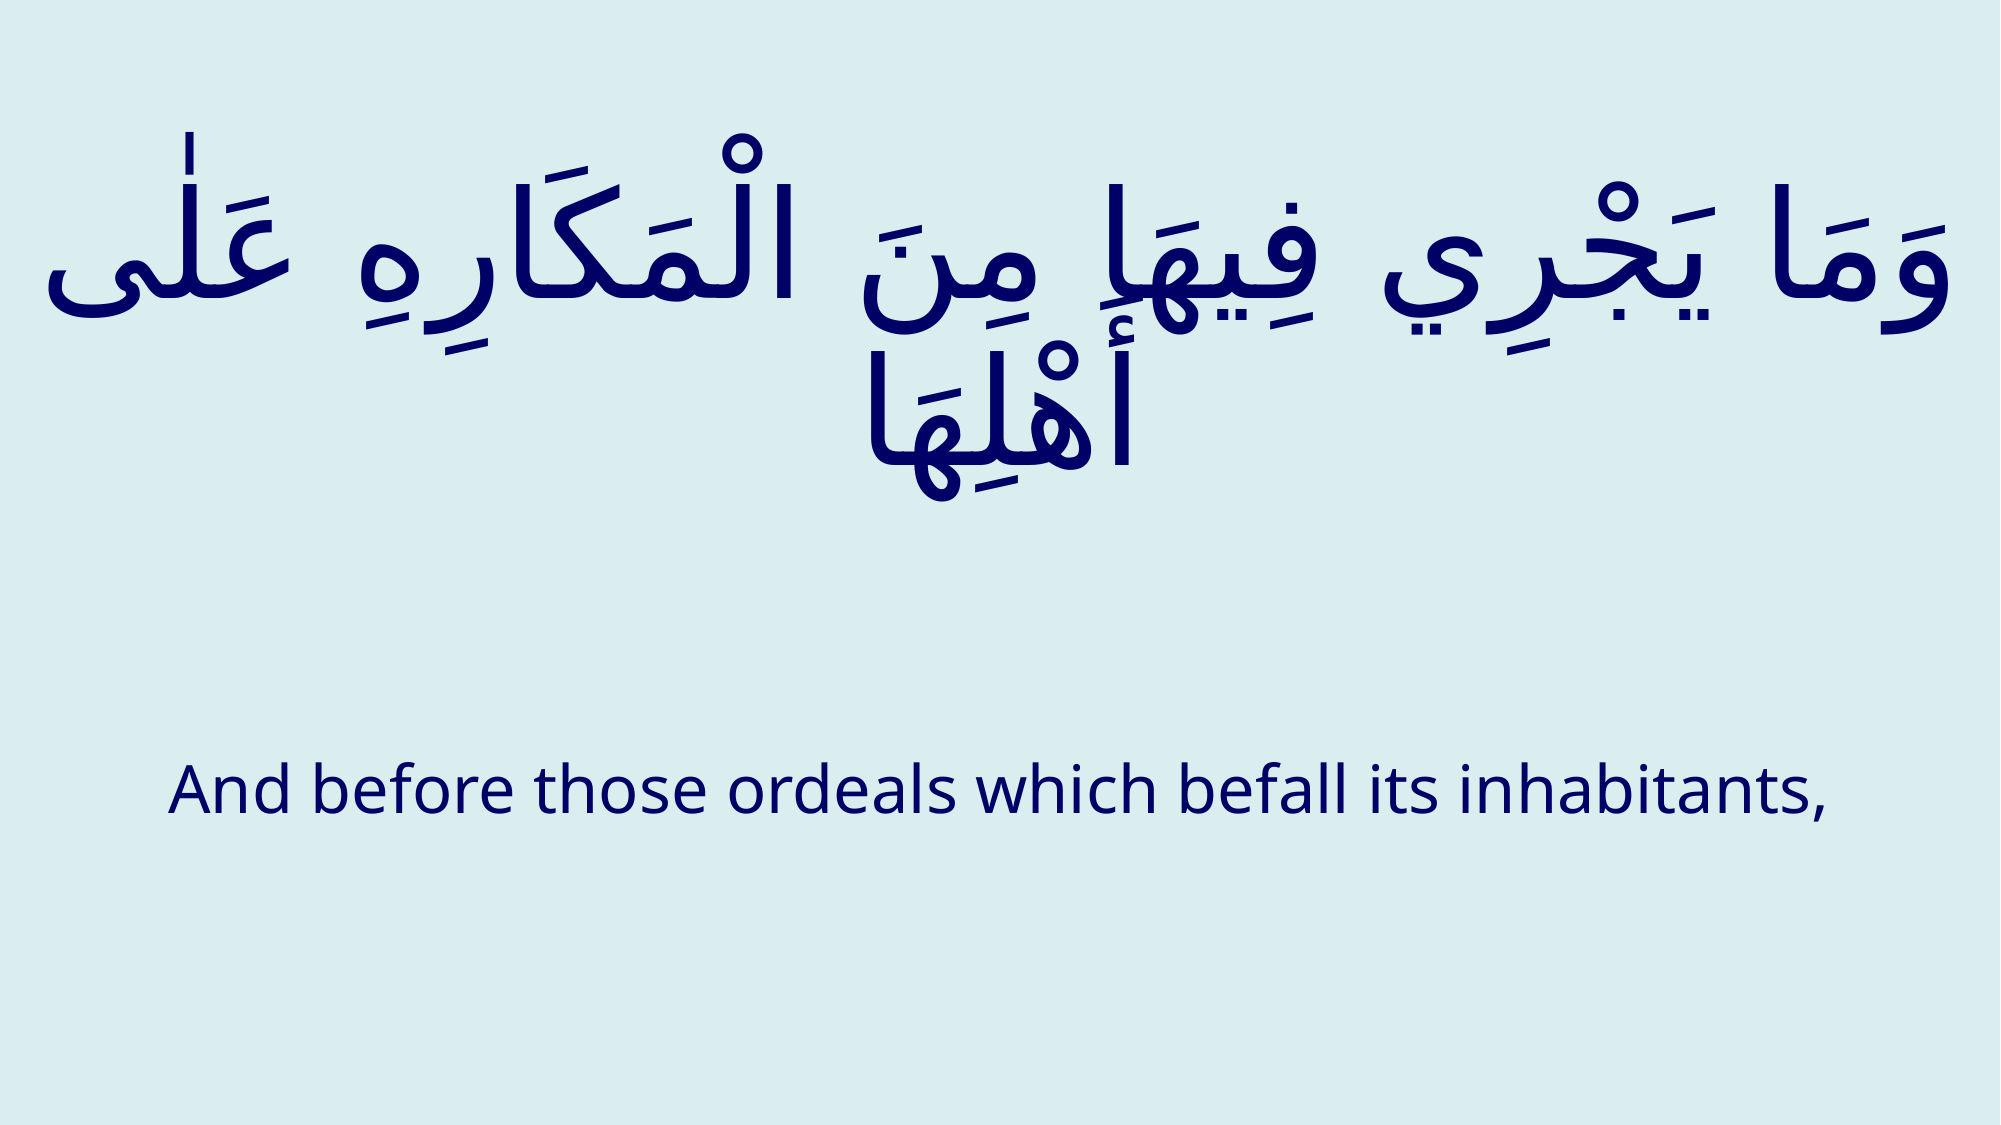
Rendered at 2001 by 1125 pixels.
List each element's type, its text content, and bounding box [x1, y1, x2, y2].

subtitle And before those ordeals which befall its inhabitants, [0, 739, 2000, 1028]
title وَمَا یَجْرِي فِیهَا مِنَ الْمَكَارِهِ عَلٰی أَهْلِهَا [0, 208, 2000, 450]
